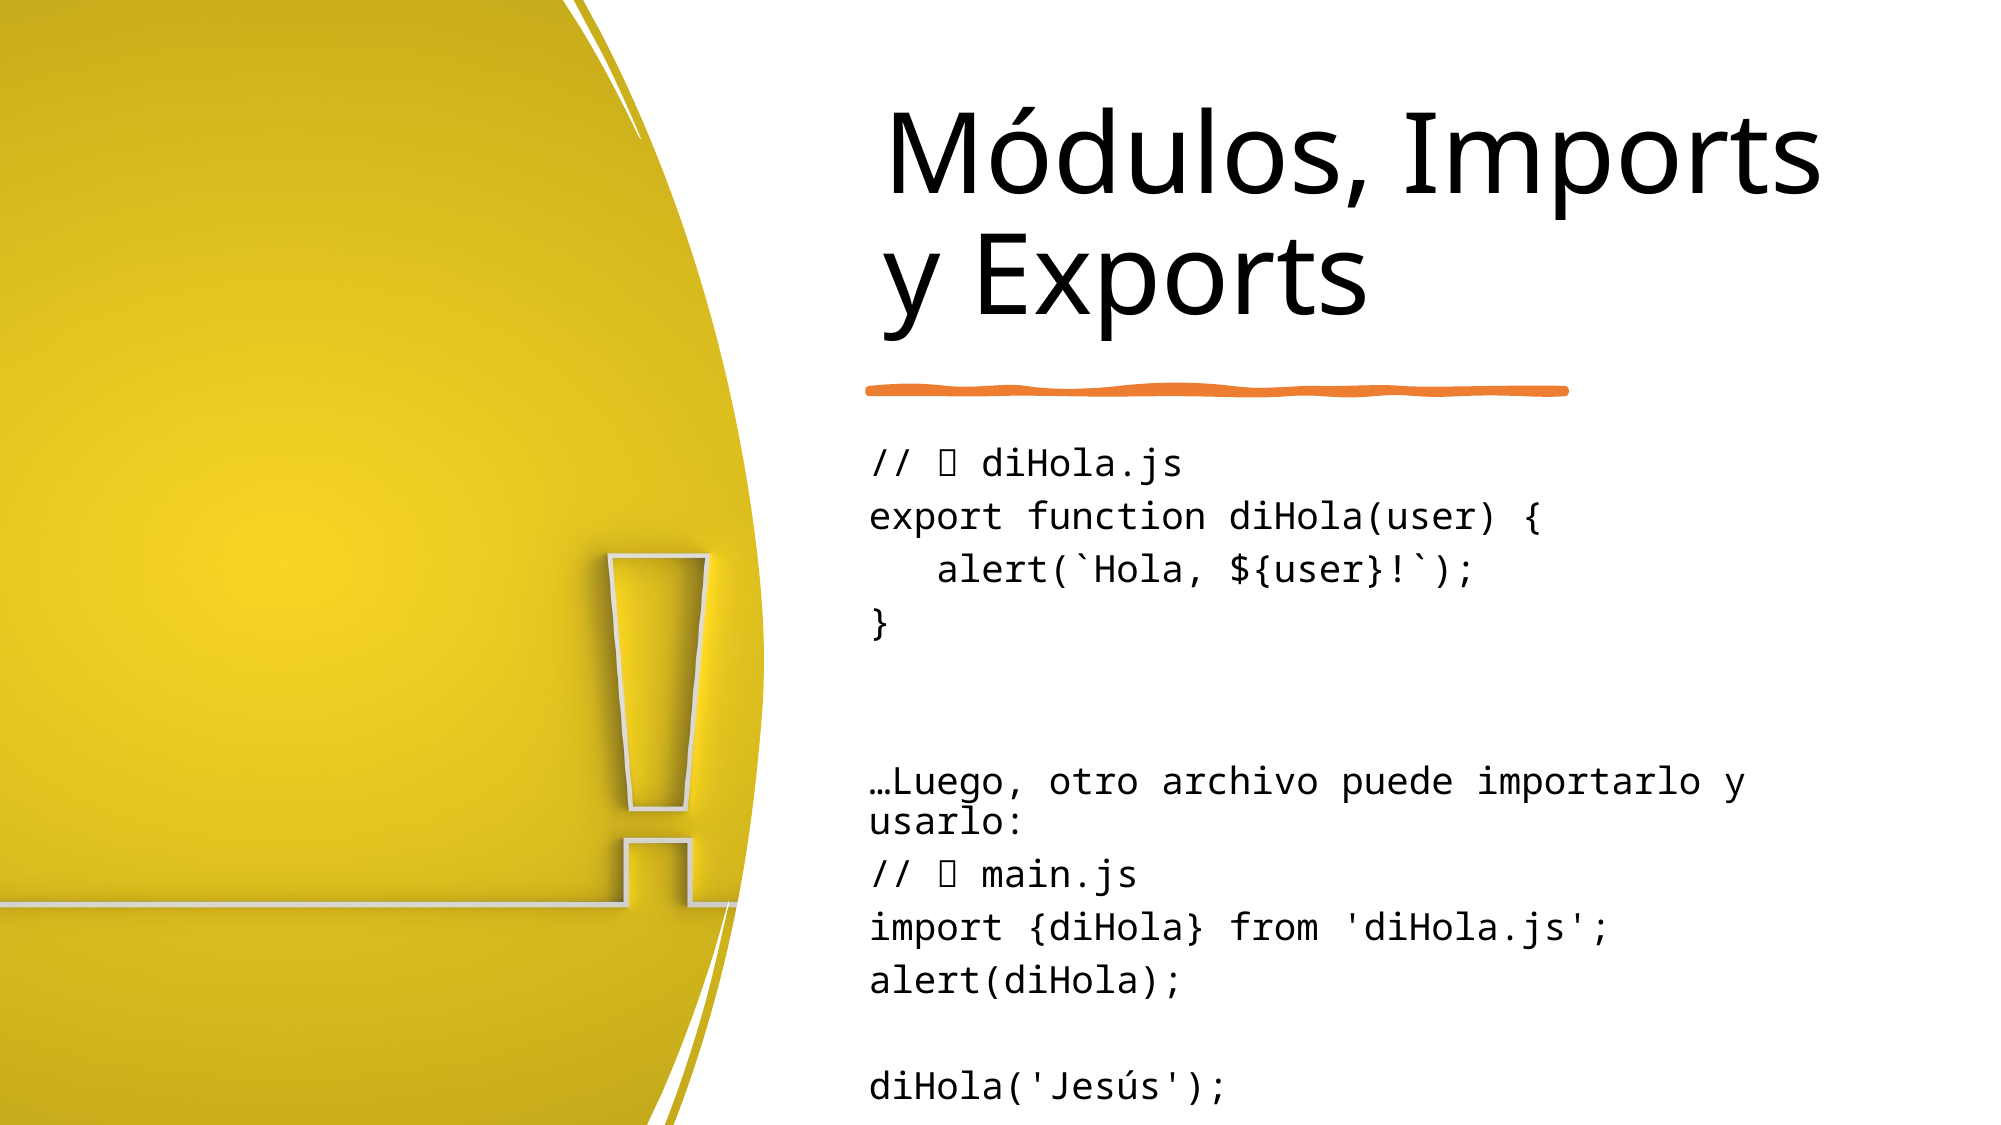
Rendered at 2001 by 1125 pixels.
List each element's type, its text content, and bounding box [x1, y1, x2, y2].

text_box [764, 0, 2000, 1125]
picture [0, 0, 764, 1125]
text_box [867, 385, 1567, 396]
title Módulos, Imports y Exports [869, 53, 1895, 347]
list // 📁 diHola.js export function diHola(user) { alert(`Hola, ${user}!`); } …Luego, otro archivo puede importarlo y usarlo: // 📁 main.js import {diHola} from 'diHola.js'; alert(diHola); diHola('Jesús'); [869, 443, 1895, 1016]
